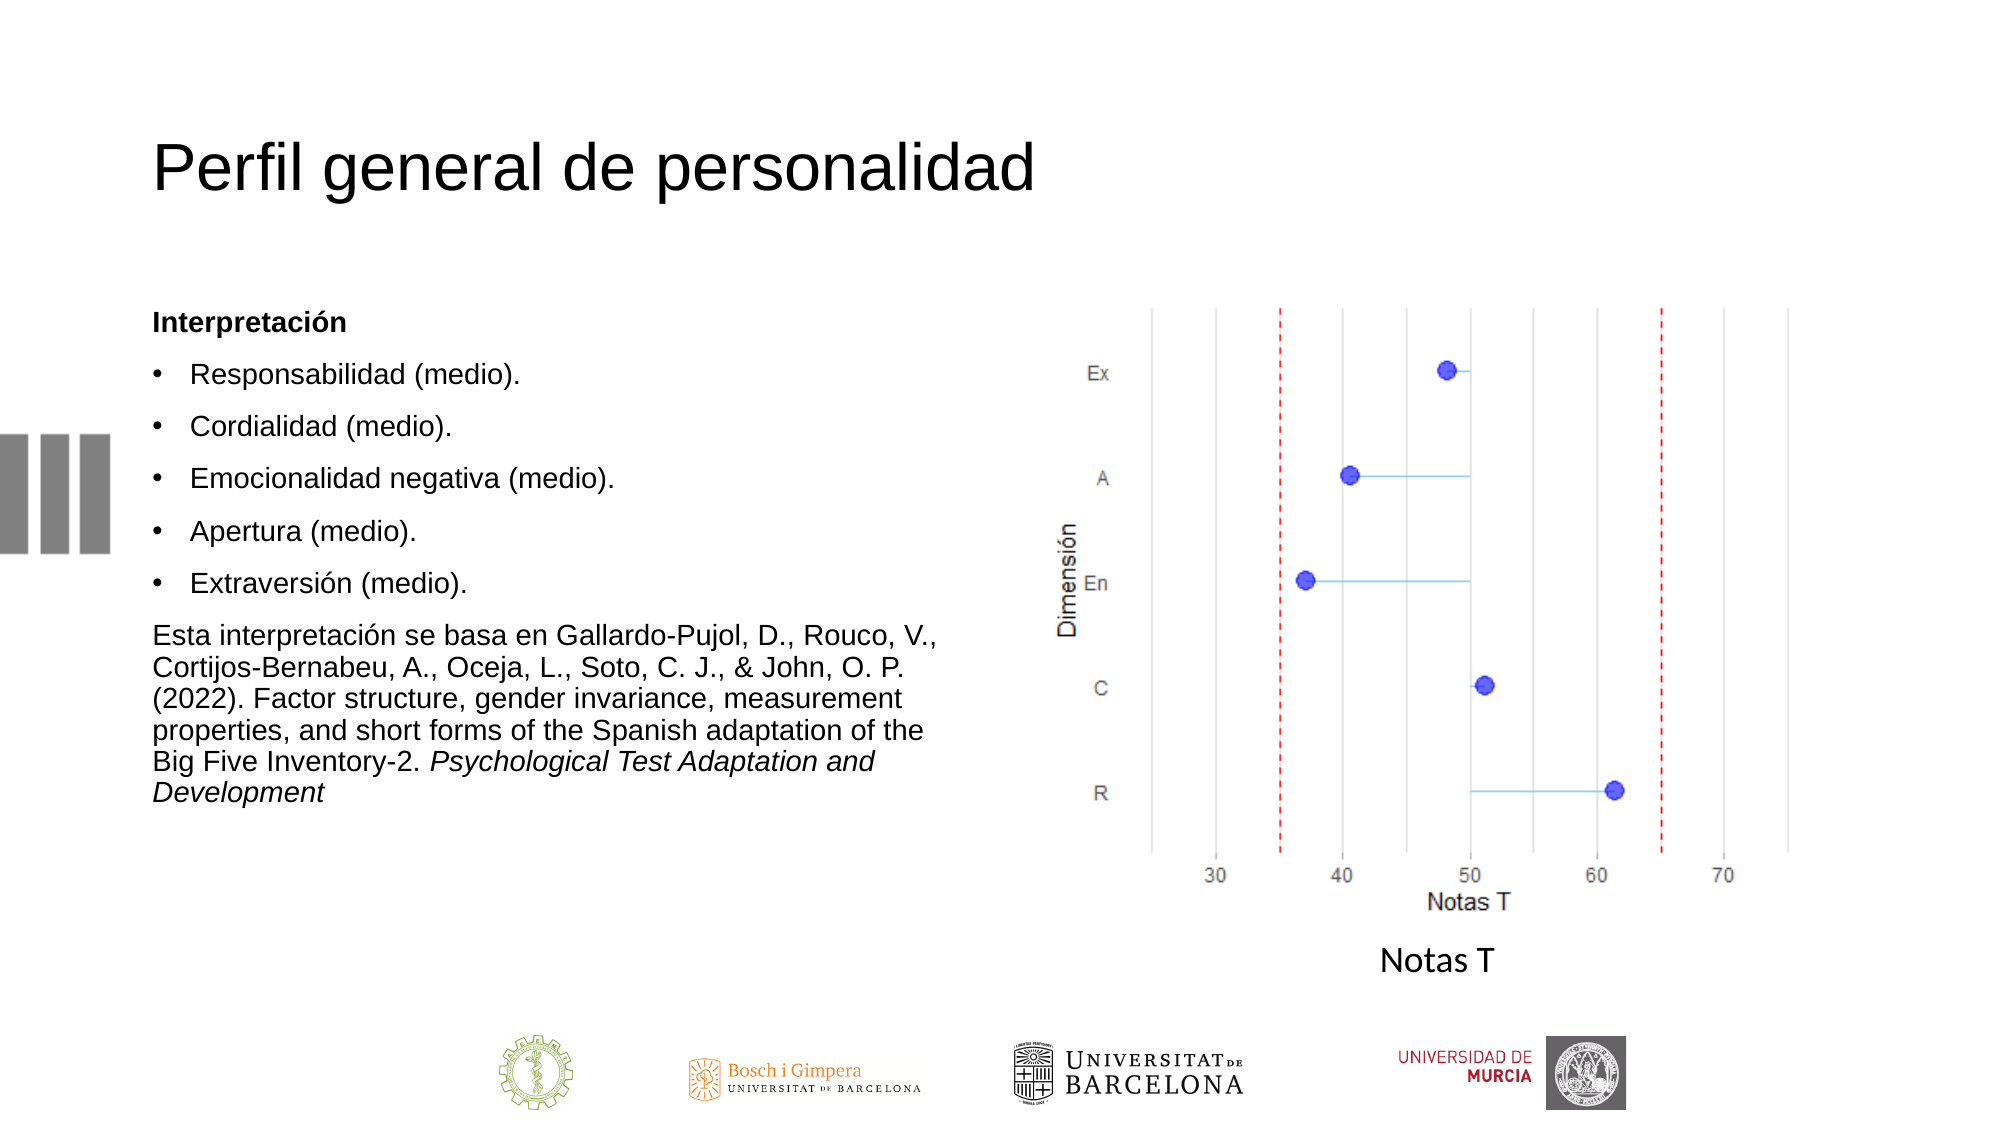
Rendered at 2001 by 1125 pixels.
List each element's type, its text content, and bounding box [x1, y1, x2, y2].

picture [684, 1031, 926, 1125]
picture [0, 420, 123, 563]
picture [1331, 1036, 1627, 1110]
picture [1014, 1042, 1243, 1105]
list Interpretación Responsabilidad (medio). Cordialidad (medio). Emocionalidad negativa (medio). Apertura (medio). Extraversión (medio). Esta interpretación se basa en Gallardo-Pujol, D., Rouco, V., Cortijos-Bernabeu, A., Oceja, L., Soto, C. J., & John, O. P. (2022). Factor structure, gender invariance, measurement properties, and short forms of the Spanish adaptation of the Big Five Inventory-2. Psychological Test Adaptation and Development [137, 299, 988, 1014]
title Perfil general de personalidad [137, 59, 1863, 278]
picture [499, 1035, 573, 1110]
text_box Notas T [1012, 927, 1863, 1011]
picture [1043, 297, 1832, 928]
